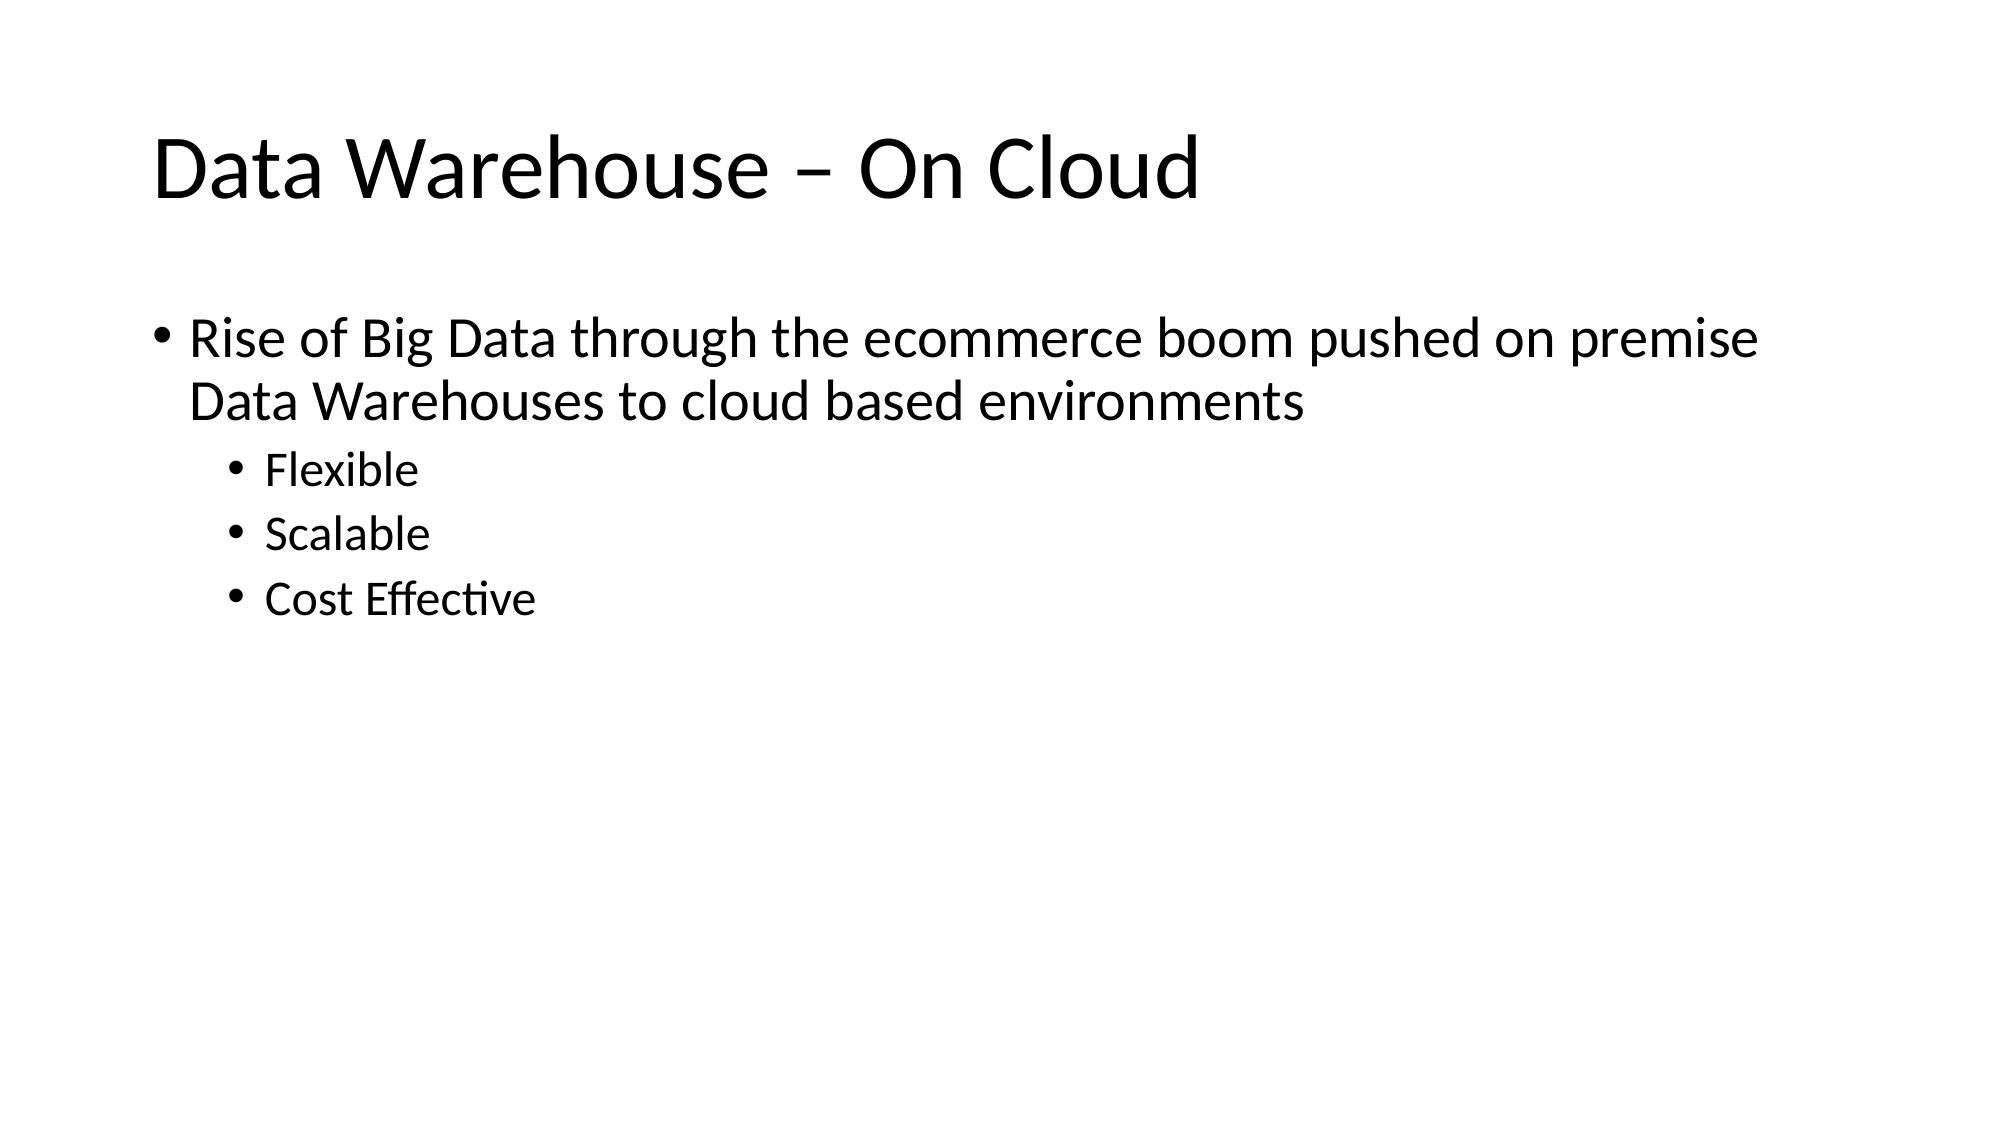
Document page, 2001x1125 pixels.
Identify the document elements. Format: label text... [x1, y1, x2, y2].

title Data Warehouse – On Cloud [137, 59, 1863, 278]
list Rise of Big Data through the ecommerce boom pushed on premise Data Warehouses to cloud based environments Flexible Scalable Cost Effective [137, 299, 1863, 1014]
